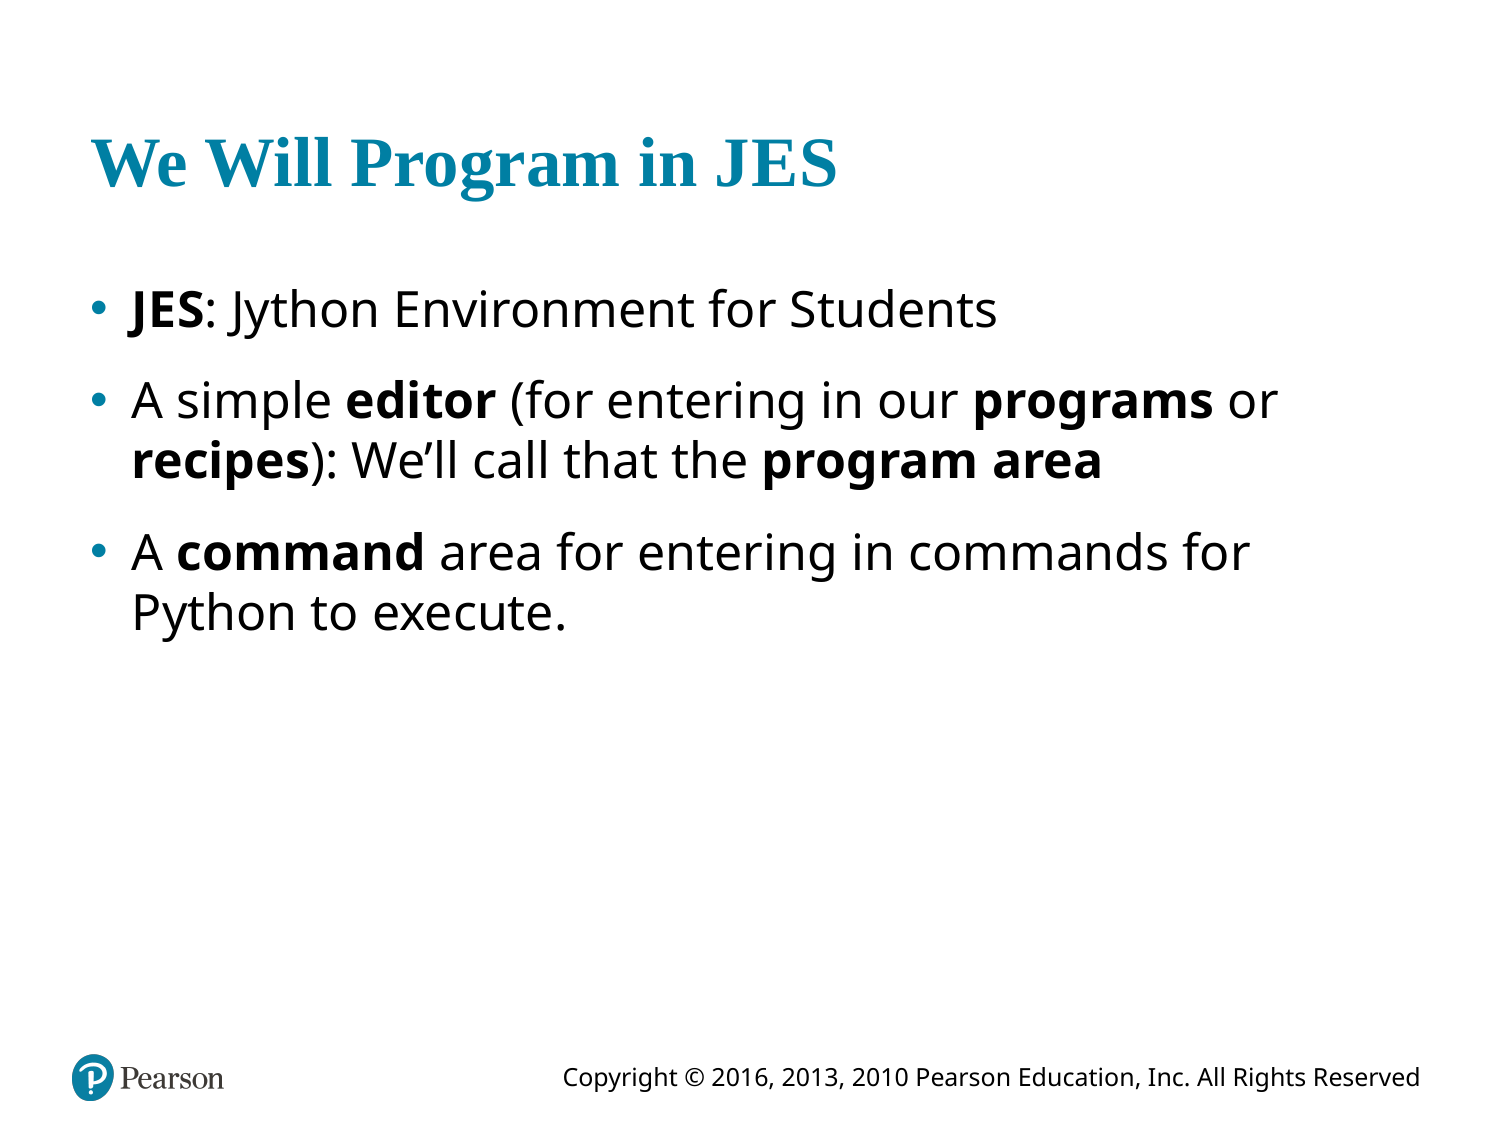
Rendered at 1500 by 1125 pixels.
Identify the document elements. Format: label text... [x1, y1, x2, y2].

picture [98, 1054, 224, 1101]
list J E S: Jython Environment for Students A simple editor (for entering in our programs or recipes): We’ll call that the program area A command area for entering in commands for Python to execute. [75, 262, 1425, 931]
picture [80, 1063, 106, 1088]
title We Will Program in J E S [75, 0, 1425, 216]
picture [72, 1087, 83, 1101]
picture [72, 1054, 88, 1070]
